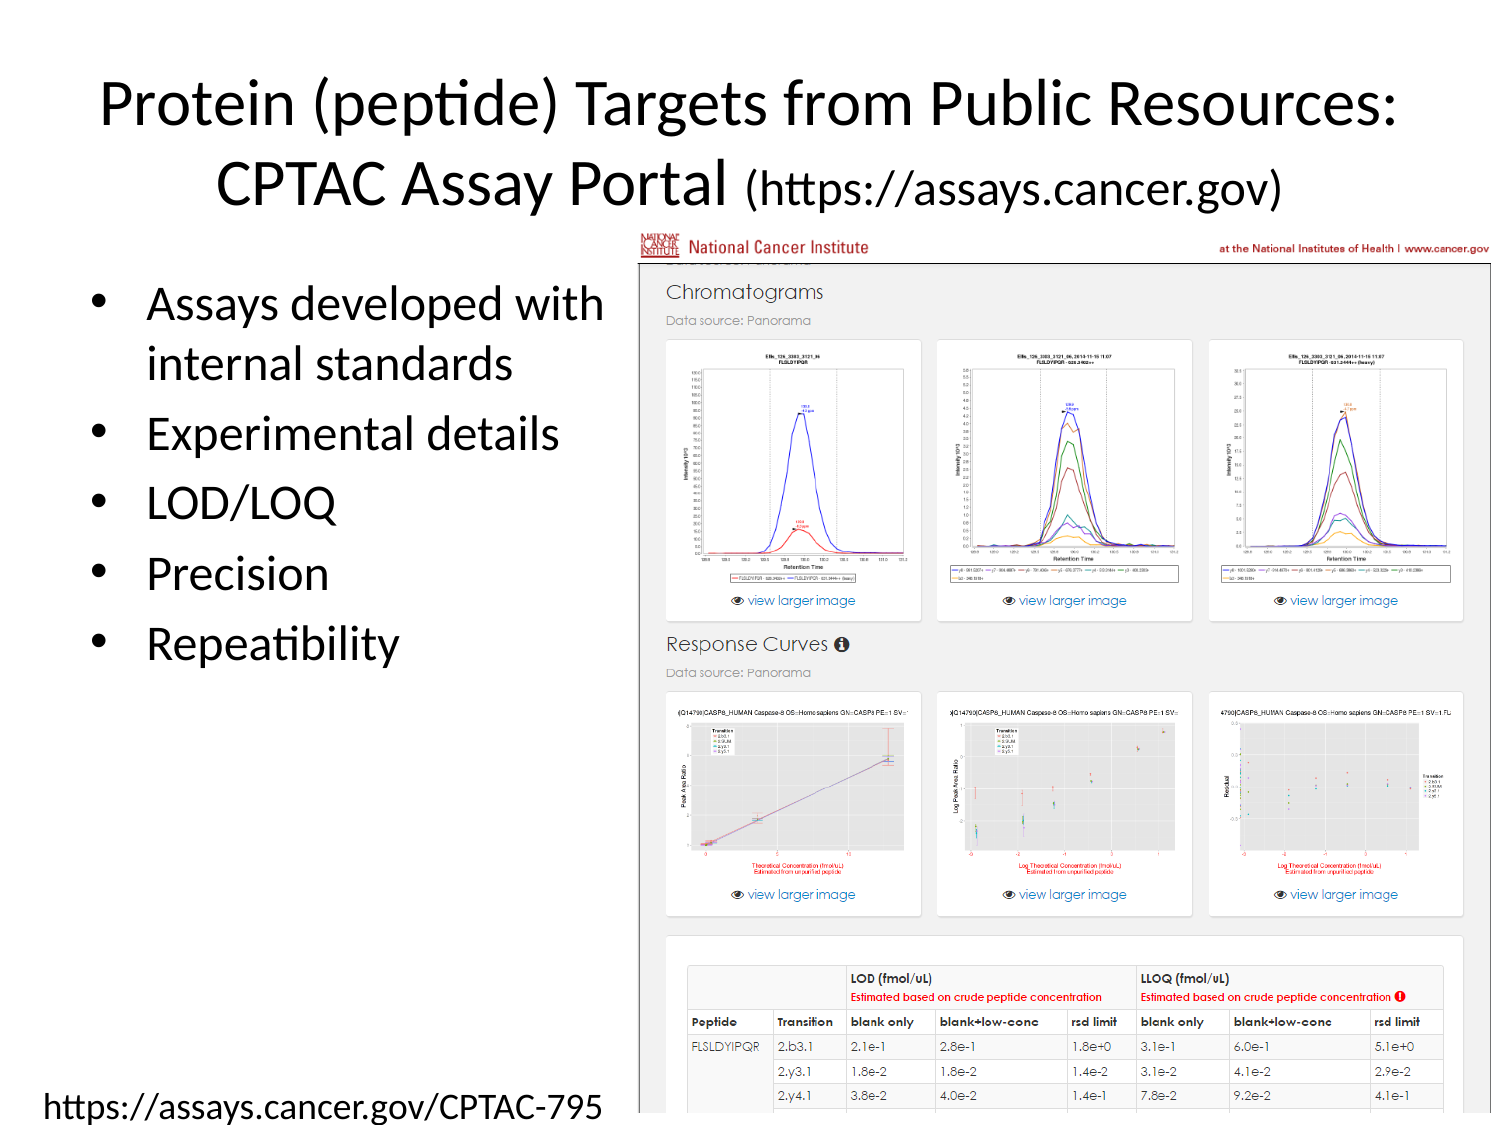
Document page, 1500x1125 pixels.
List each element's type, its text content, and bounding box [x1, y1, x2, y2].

title Protein (peptide) Targets from Public Resources: CPTAC Assay Portal (https://assays.cancer.gov) [75, 45, 1425, 233]
list Assays developed with internal standards Experimental details LOD/LOQ Precision Repeatibility [75, 262, 622, 1005]
picture [637, 231, 1492, 1113]
text_box https://assays.cancer.gov/CPTAC-795 [28, 1074, 619, 1125]
